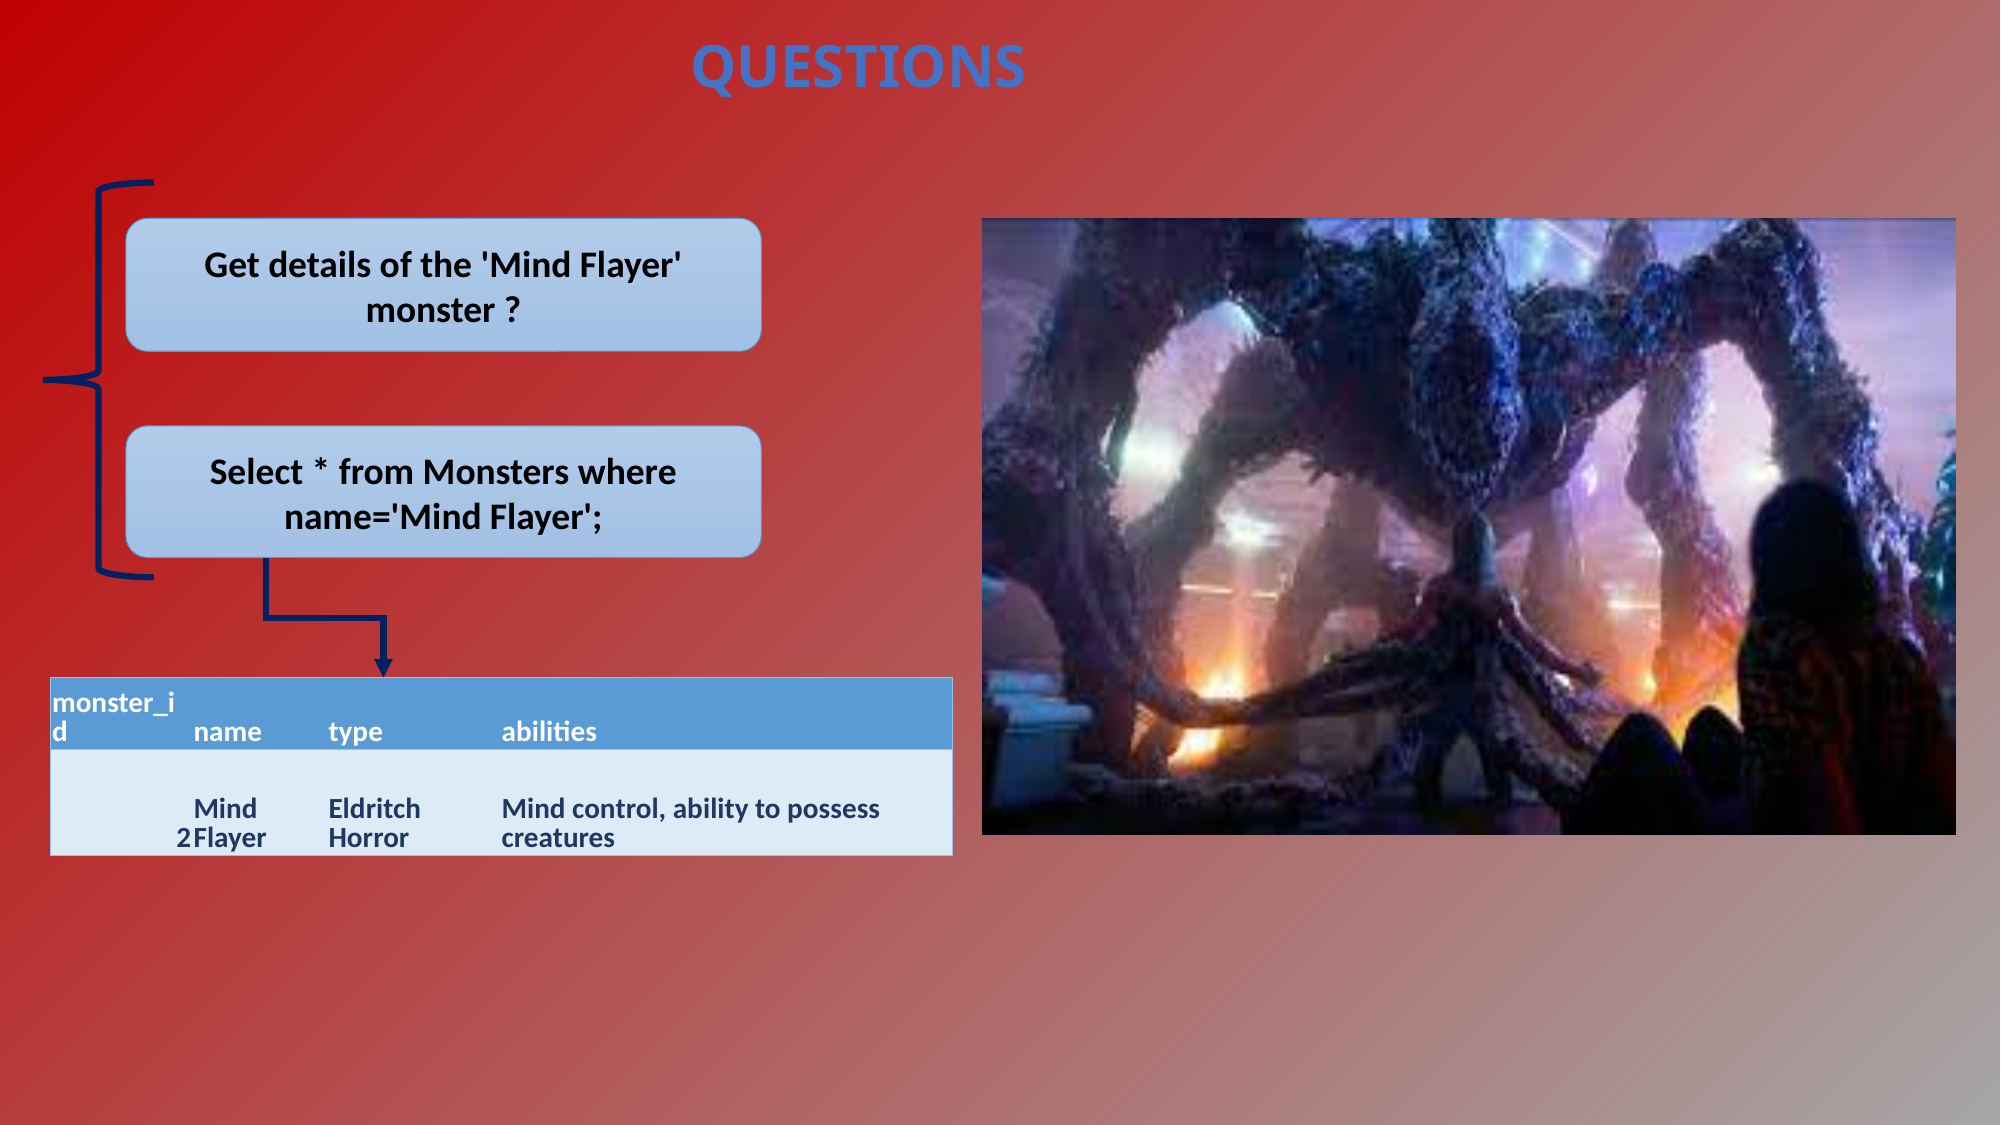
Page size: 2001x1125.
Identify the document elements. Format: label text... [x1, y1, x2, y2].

table_header abilities [500, 678, 952, 749]
table_header name [192, 678, 327, 749]
table_cell Mind Flayer [192, 750, 327, 855]
text_box Get details of the 'Mind Flayer' monster ? [125, 217, 762, 352]
table_cell Eldritch Horror [327, 750, 500, 855]
table_cell Mind control, ability to possess creatures [500, 750, 952, 855]
text_box [42, 180, 154, 579]
table_header type [327, 678, 500, 749]
table_header monster_id [51, 678, 192, 749]
picture [982, 218, 1956, 835]
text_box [264, 558, 385, 677]
table_cell 2 [51, 750, 192, 855]
text_box QUESTIONS [522, 22, 1195, 107]
text_box Select * from Monsters where name='Mind Flayer'; [125, 425, 762, 559]
